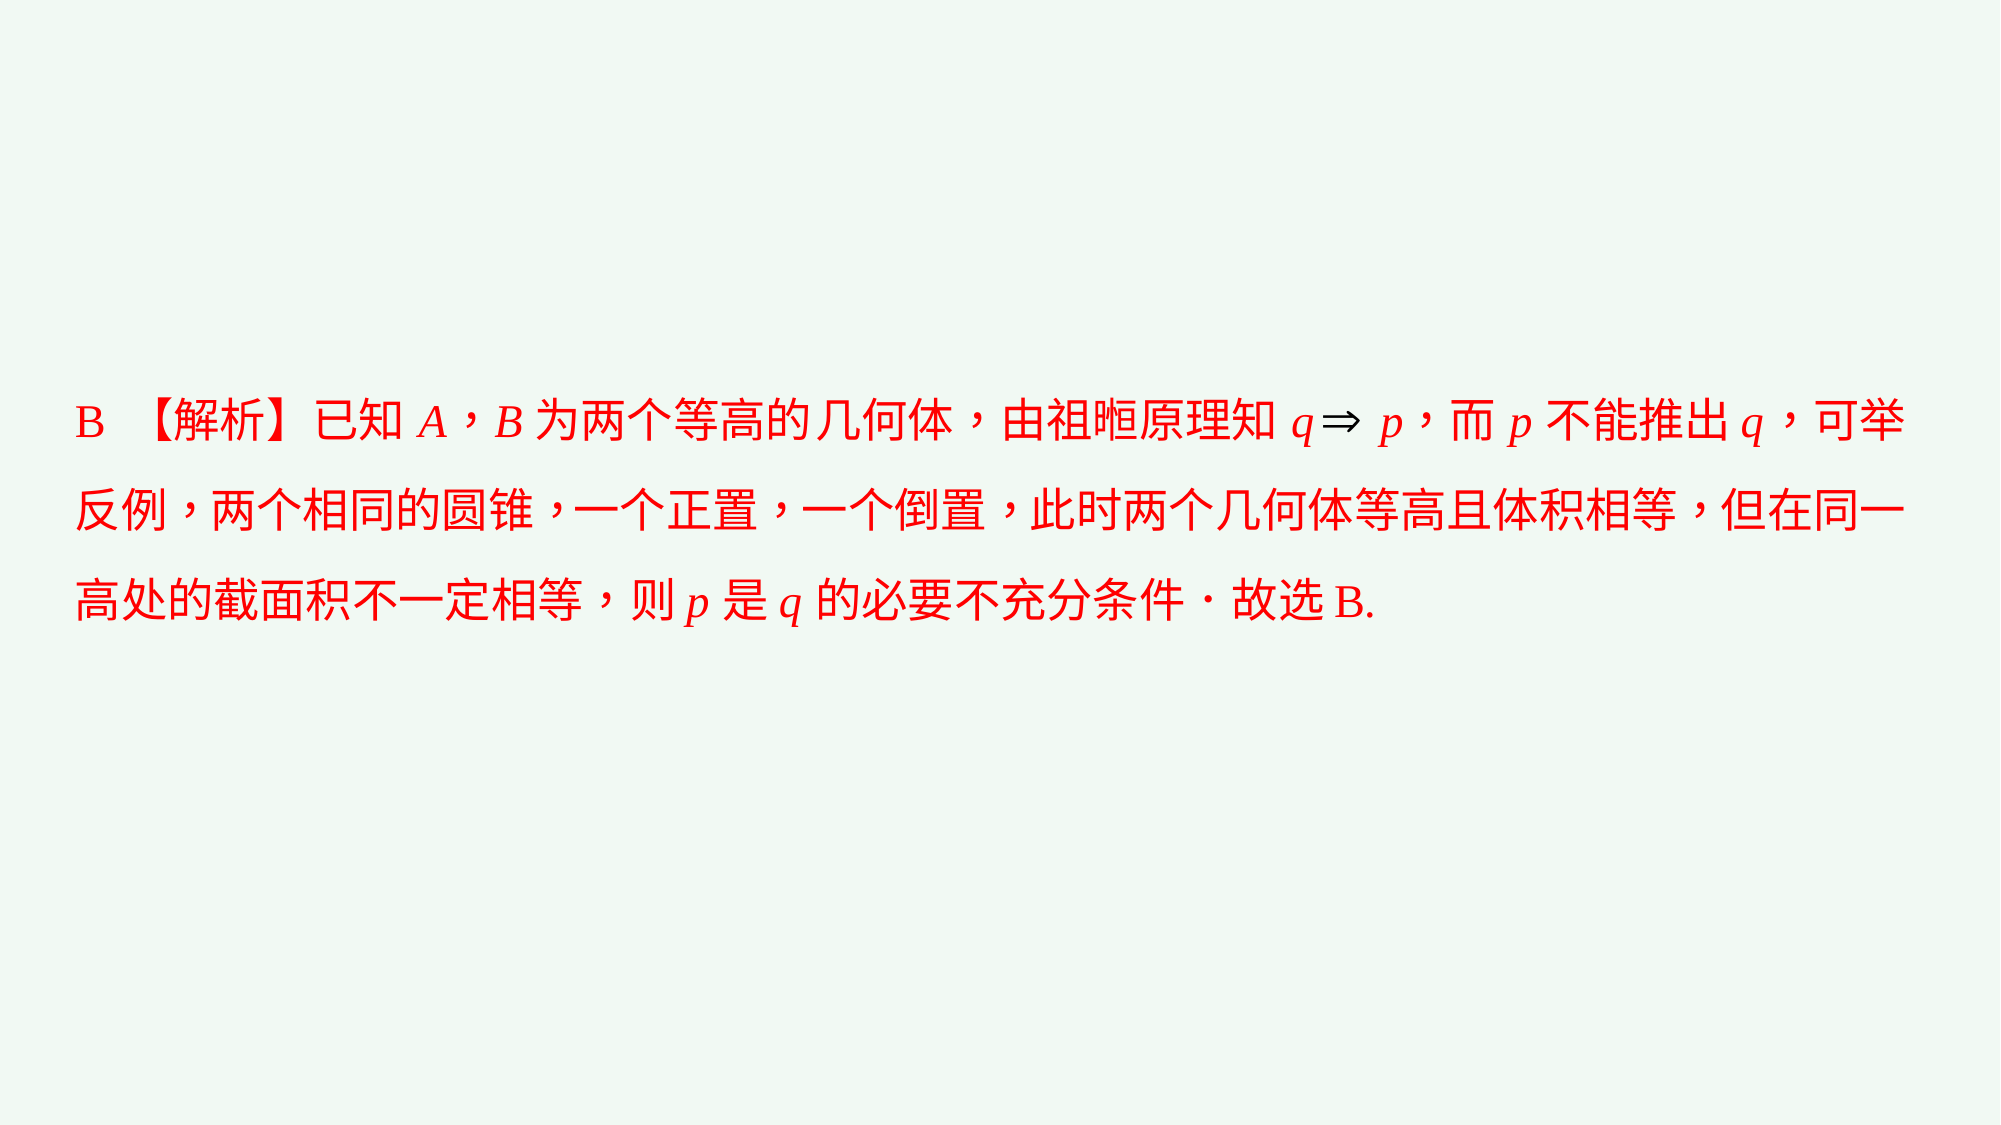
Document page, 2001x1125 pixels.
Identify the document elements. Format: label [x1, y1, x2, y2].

text_box [74, 390, 1907, 735]
